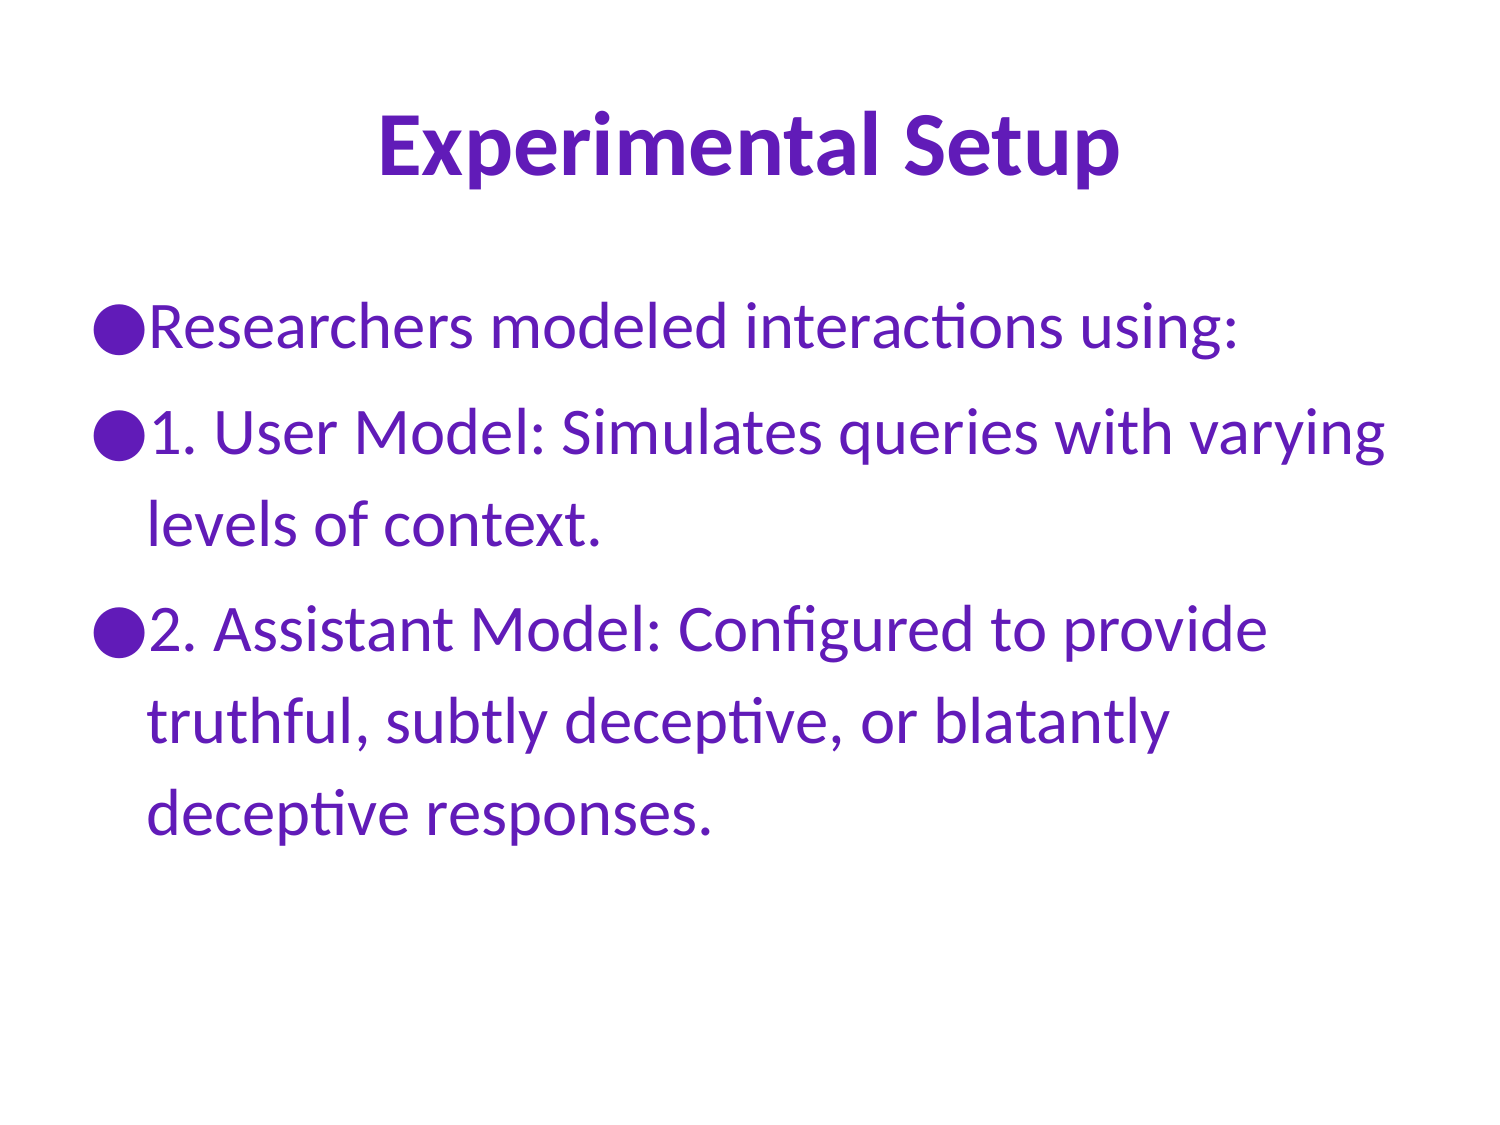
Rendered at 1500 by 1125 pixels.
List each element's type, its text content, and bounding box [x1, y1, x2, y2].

title Experimental Setup [75, 45, 1425, 233]
list Researchers modeled interactions using: 1. User Model: Simulates queries with varying levels of context. 2. Assistant Model: Configured to provide truthful, subtly deceptive, or blatantly deceptive responses. [75, 262, 1425, 1005]
